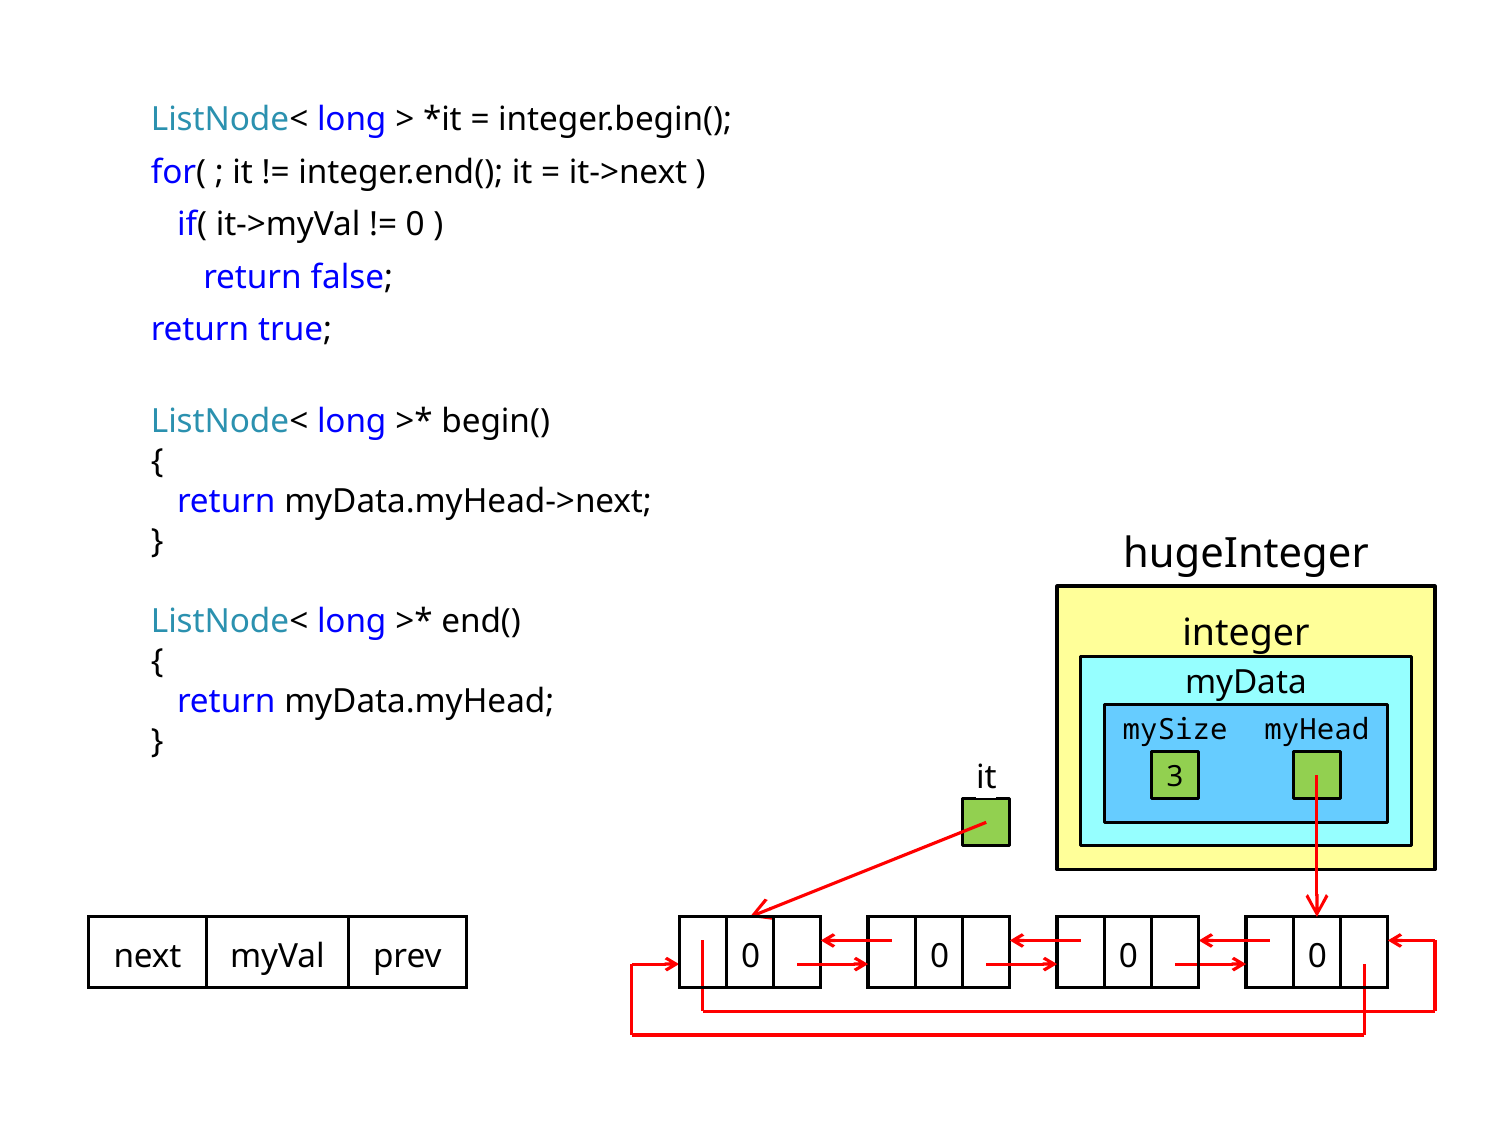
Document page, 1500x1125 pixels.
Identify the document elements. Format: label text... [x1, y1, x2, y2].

text_box 0 [726, 916, 773, 988]
text_box 0 [1293, 916, 1340, 988]
text_box myData [1151, 656, 1341, 705]
list ListNode< long > *it = integer.begin(); for( ; it != integer.end(); it = it->next ) if( it->myVal != 0 ) return false; return true; ListNode< long >* begin() { return myData.myHead->next; } ListNode< long >* end() { return myData.myHead; } [135, 90, 1034, 752]
text_box it [938, 751, 1034, 799]
text_box [1291, 749, 1343, 801]
text_box 0 [915, 925, 962, 988]
text_box [1080, 656, 1312, 846]
text_box [1057, 916, 1104, 988]
text_box hugeInteger [1080, 515, 1412, 587]
text_box [1246, 916, 1293, 988]
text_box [749, 822, 987, 917]
text_box integer [1151, 587, 1341, 656]
text_box 3 [1149, 752, 1201, 801]
text_box [679, 916, 726, 988]
text_box [1321, 656, 1412, 846]
text_box [962, 916, 1010, 988]
text_box [1057, 586, 1312, 870]
text_box [1321, 752, 1388, 823]
text_box [868, 925, 915, 988]
text_box next [88, 916, 206, 988]
text_box prev [348, 916, 467, 988]
text_box [773, 925, 821, 988]
text_box [1340, 916, 1388, 988]
text_box [1104, 752, 1312, 823]
text_box mySize [1104, 704, 1247, 752]
text_box myVal [206, 916, 348, 988]
text_box 0 [1104, 916, 1151, 988]
text_box [1321, 586, 1435, 870]
text_box [1151, 916, 1199, 988]
text_box myHead [1247, 704, 1388, 752]
text_box [960, 799, 1012, 848]
